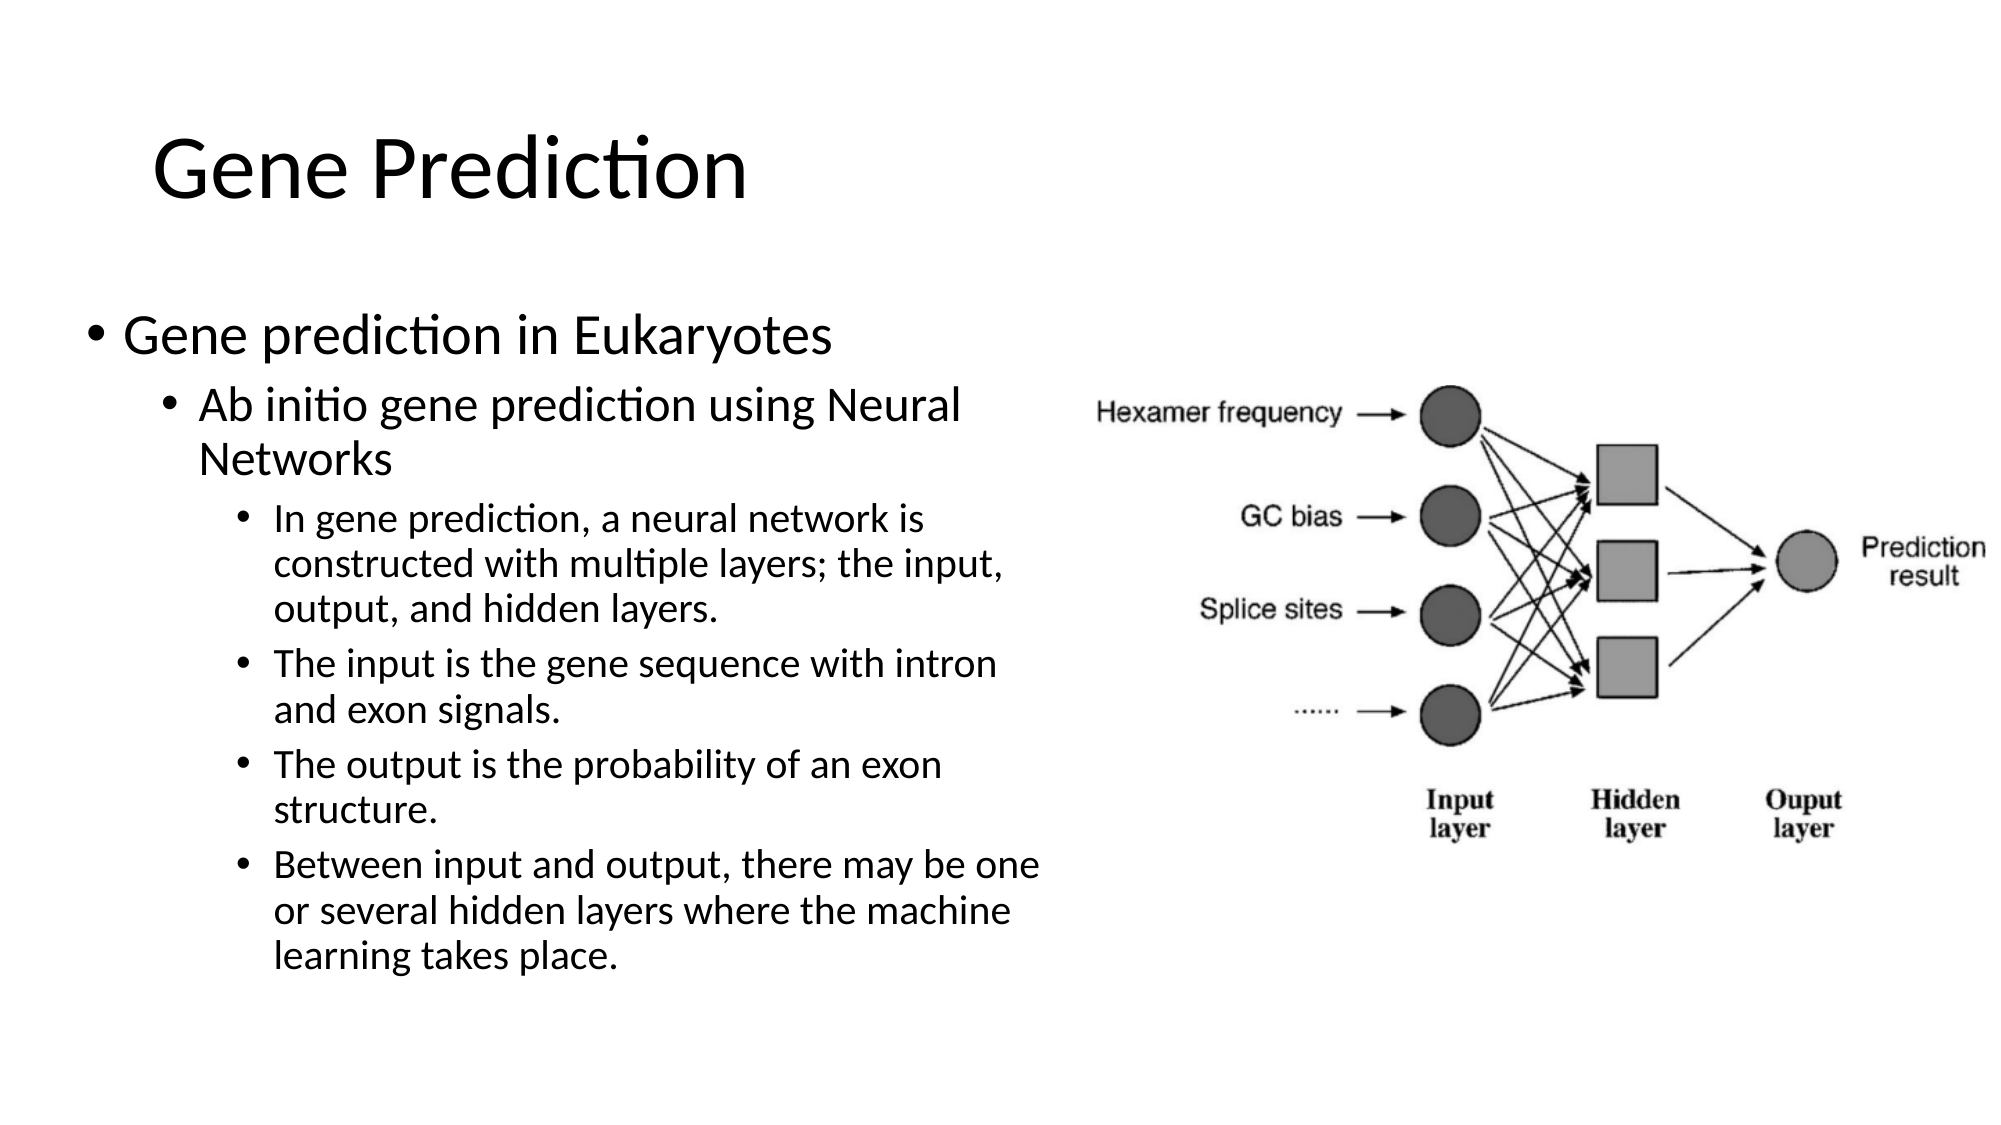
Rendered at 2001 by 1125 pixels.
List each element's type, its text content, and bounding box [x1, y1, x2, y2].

picture [1088, 385, 1992, 851]
list Gene prediction in Eukaryotes Ab initio gene prediction using Neural Networks In gene prediction, a neural network is constructed with multiple layers; the input, output, and hidden layers. The input is the gene sequence with intron and exon signals. The output is the probability of an exon structure. Between input and output, there may be one or several hidden layers where the machine learning takes place. [71, 297, 1063, 1012]
title Gene Prediction [137, 59, 1863, 278]
